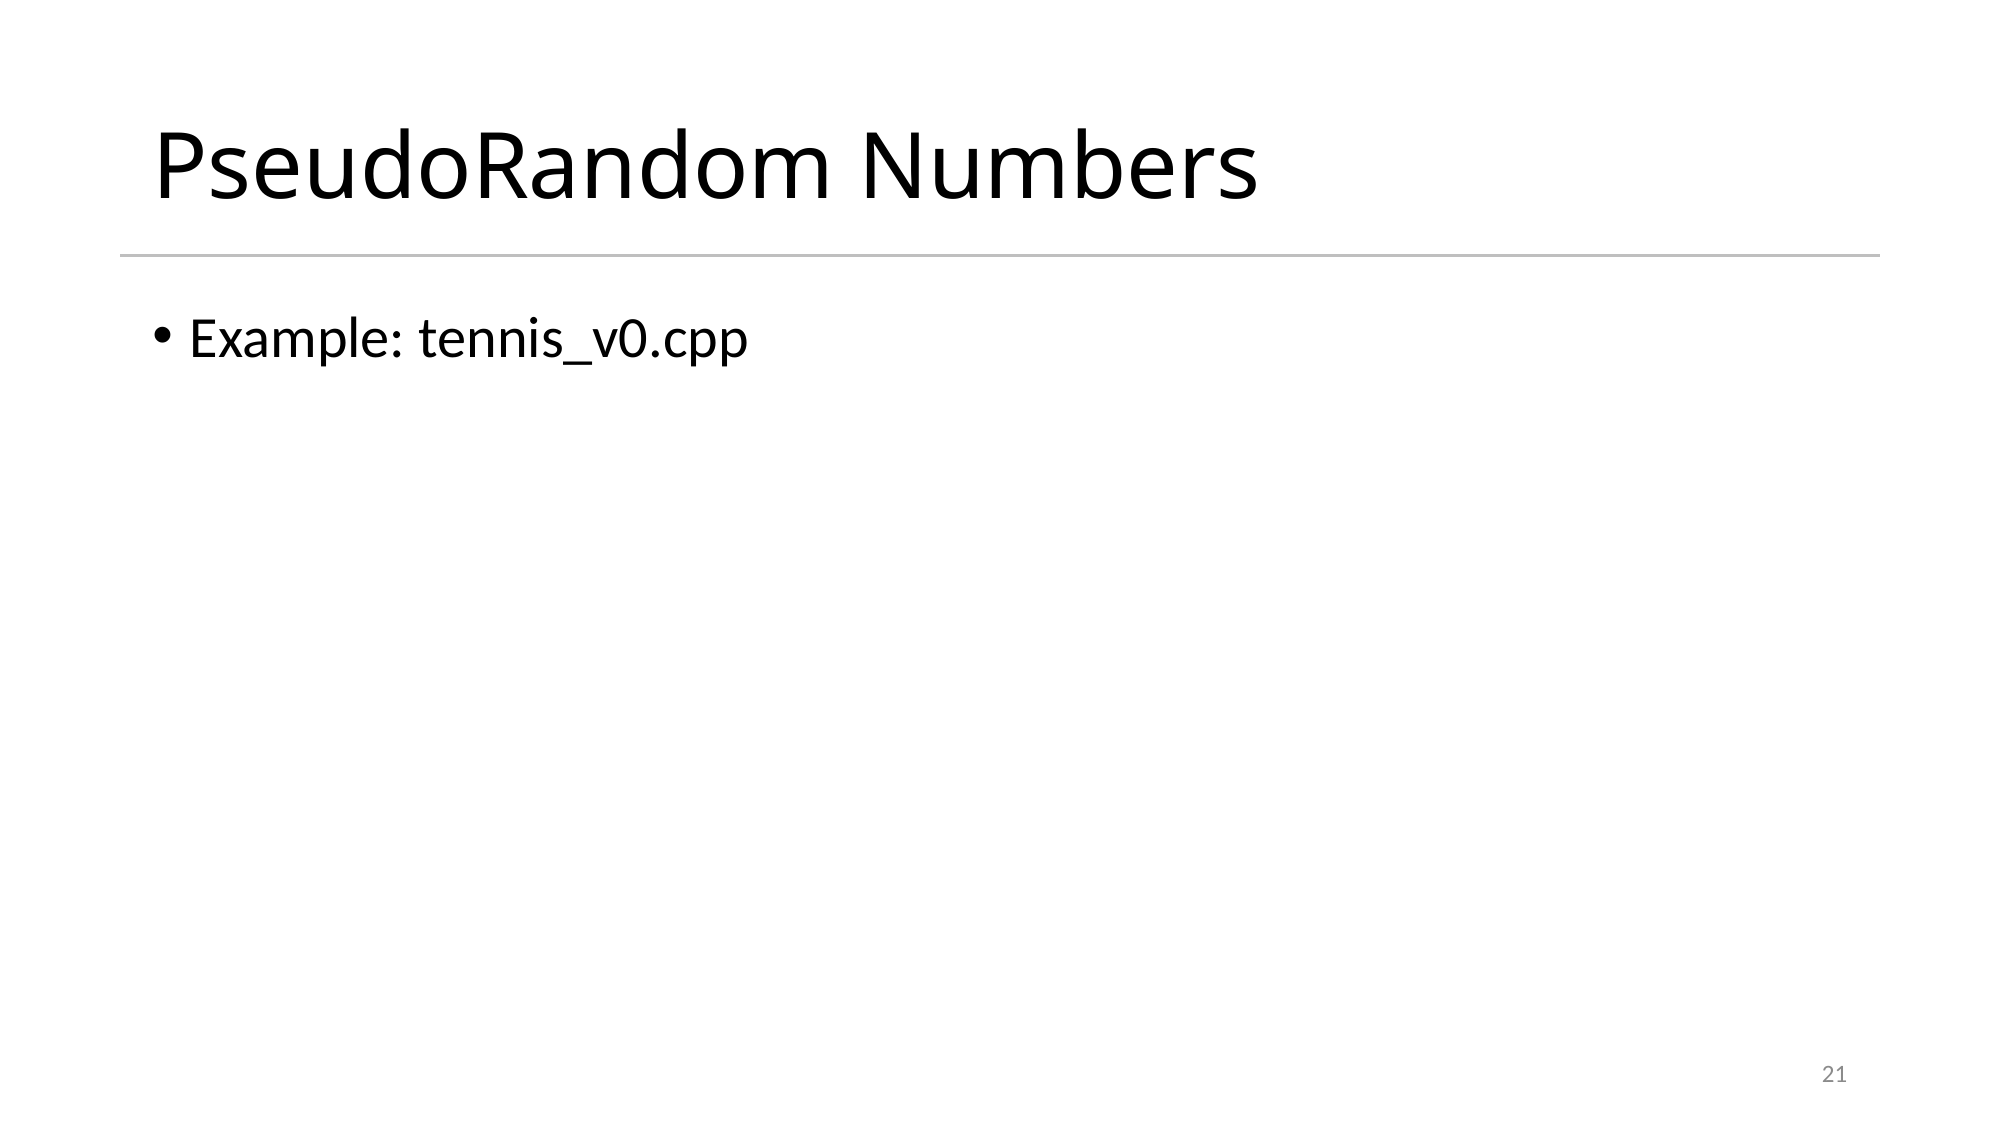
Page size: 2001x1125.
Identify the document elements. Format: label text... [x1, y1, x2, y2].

list Example: tennis_v0.cpp [137, 299, 1863, 1014]
slide_number 21 [1412, 1042, 1863, 1103]
title PseudoRandom Numbers [137, 59, 1863, 278]
